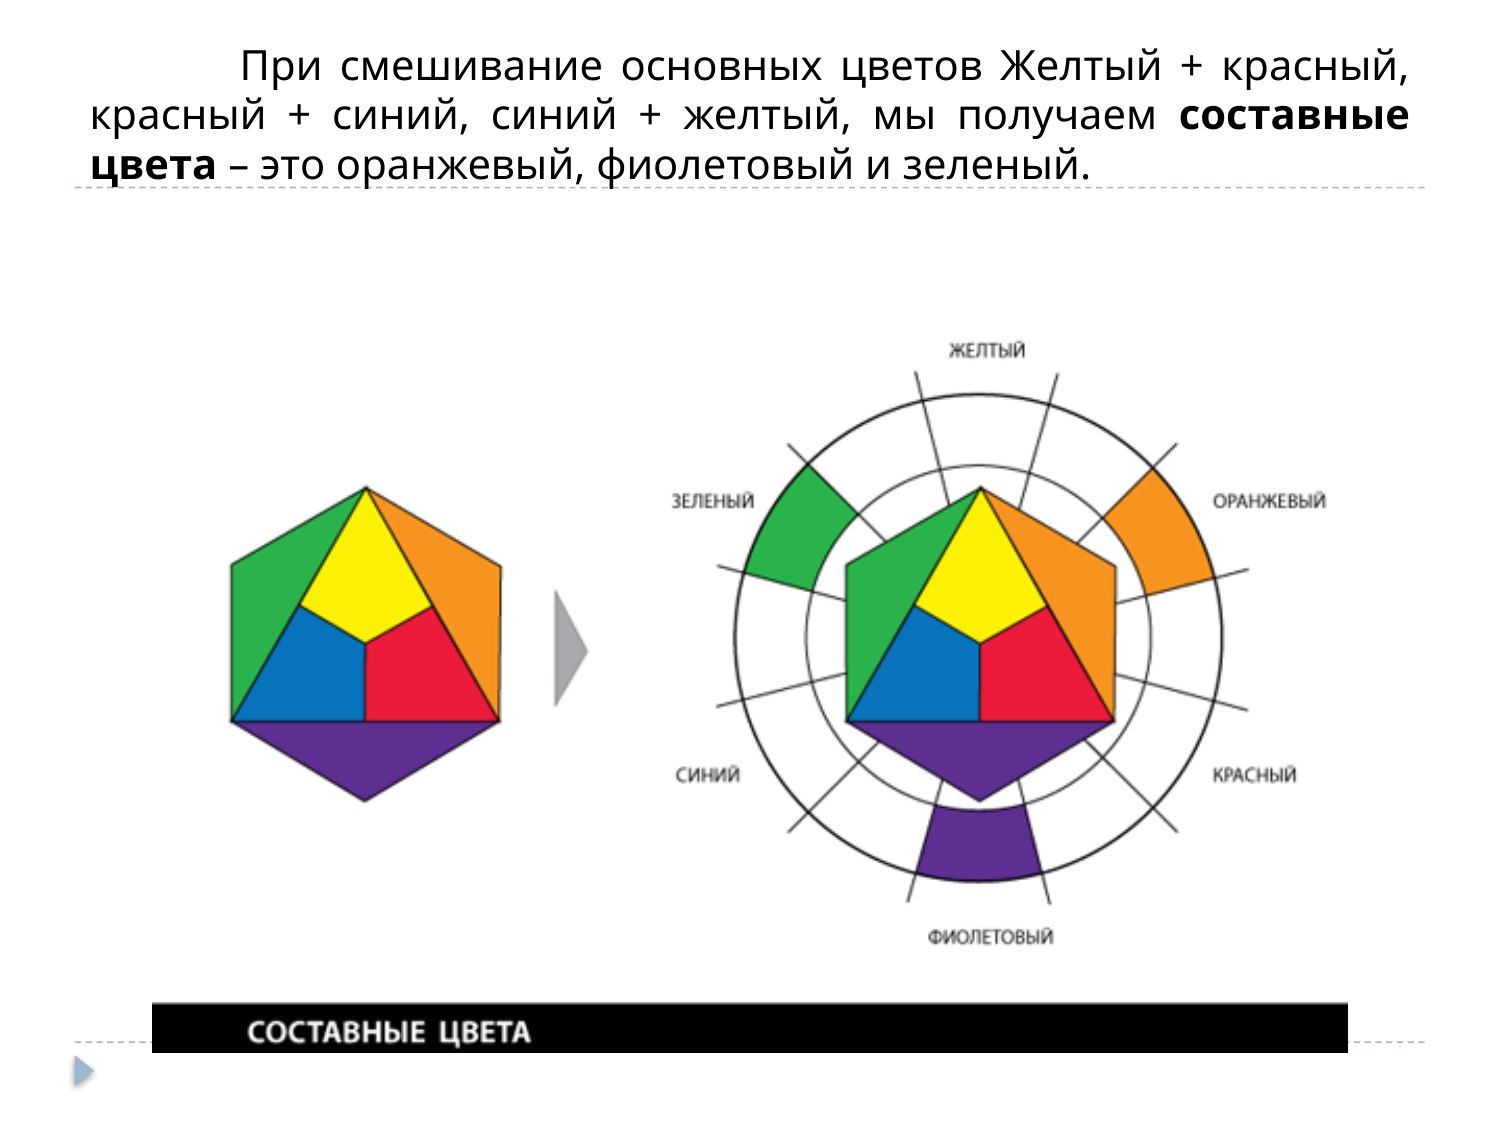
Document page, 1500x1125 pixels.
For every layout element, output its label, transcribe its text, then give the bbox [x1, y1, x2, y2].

list При смешивание основных цветов Желтый + красный, красный + синий, синий + желтый, мы получаем составные цвета – это оранжевый, фиолетовый и зеленый. [74, 30, 1425, 774]
picture [151, 302, 1348, 1053]
